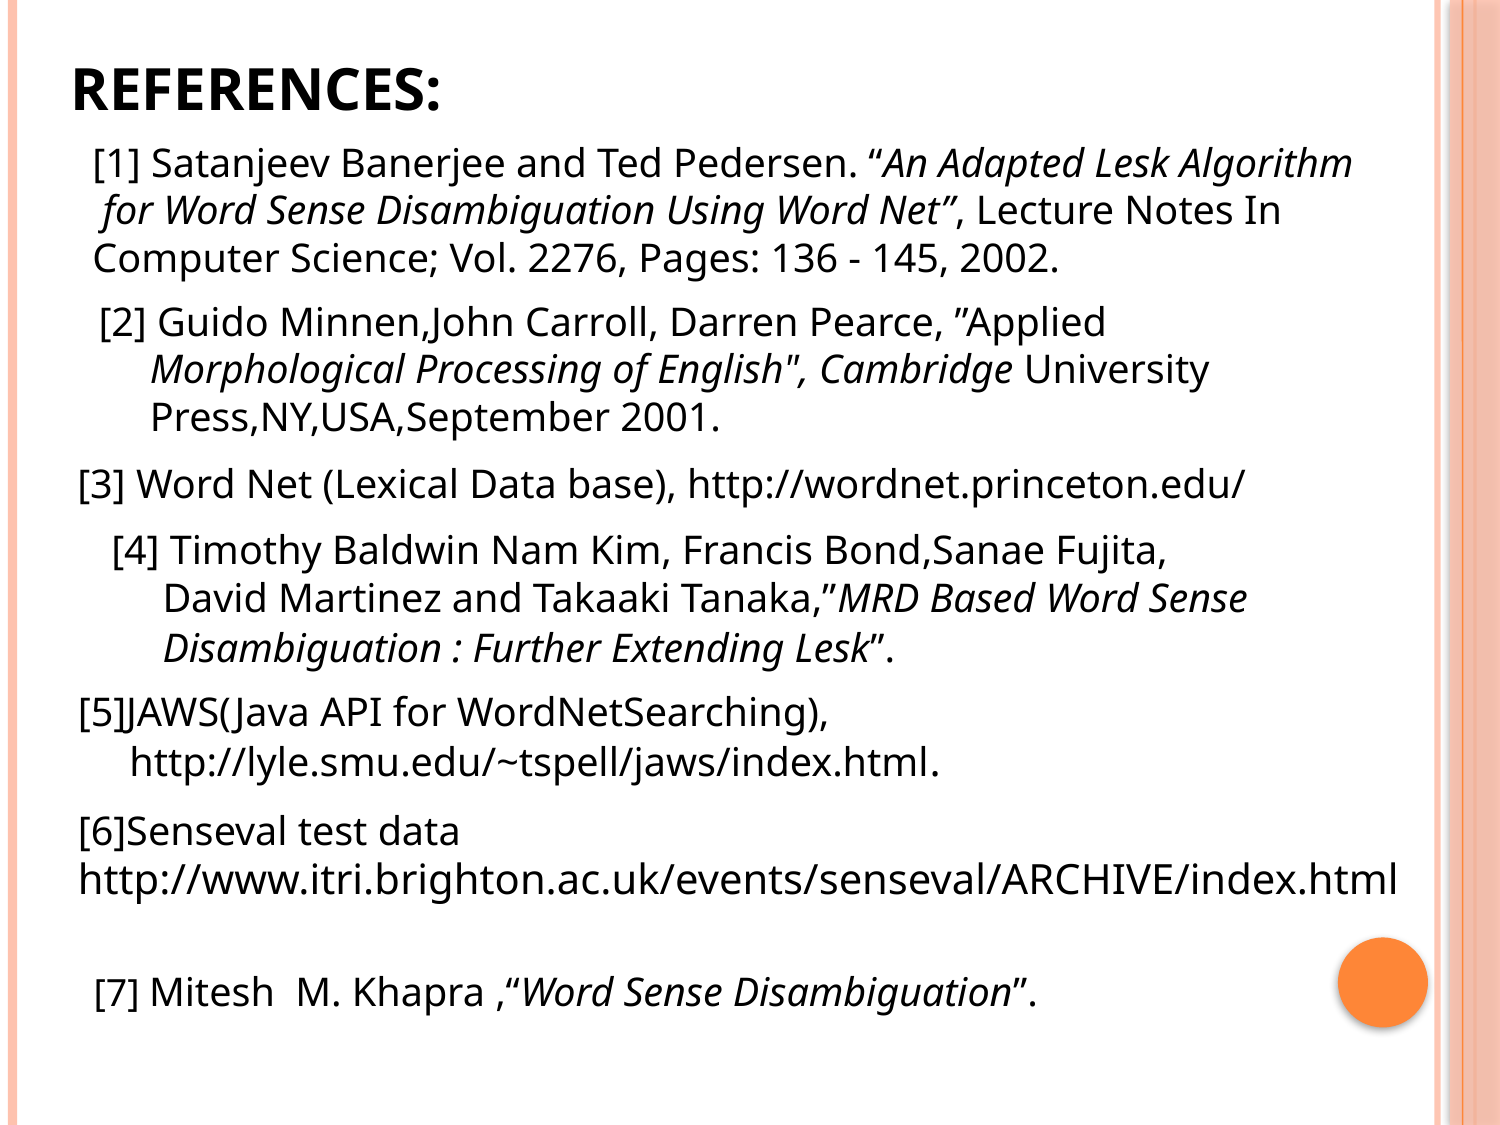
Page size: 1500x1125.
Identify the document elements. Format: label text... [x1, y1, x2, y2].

text_box [1] Satanjeev Banerjee and Ted Pedersen. “An Adapted Lesk Algorithm for Word Sense Disambiguation Using Word Net”, Lecture Notes In Computer Science; Vol. 2276, Pages: 136 - 145, 2002. [77, 130, 1369, 288]
text_box [6]Senseval test data http://www.itri.brighton.ac.uk/events/senseval/ARCHIVE/index.html [63, 798, 1500, 911]
text_box [7] Mitesh M. Khapra ,“Word Sense Disambiguation”. [78, 958, 1053, 1022]
text_box [5]JAWS(Java API for WordNetSearching), http://lyle.smu.edu/~tspell/jaws/index.html. [63, 679, 1497, 792]
text_box REFERENCES: [56, 44, 619, 130]
text_box [2] Guido Minnen,John Carroll, Darren Pearce, ”Applied Morphological Processing of English", Cambridge University Press,NY,USA,September 2001. [83, 289, 1236, 447]
text_box [3] Word Net (Lexical Data base), http://wordnet.princeton.edu/ [62, 451, 1272, 514]
text_box [4] Timothy Baldwin Nam Kim, Francis Bond,Sanae Fujita, David Martinez and Takaaki Tanaka,”MRD Based Word Sense Disambiguation : Further Extending Lesk”. [96, 518, 1274, 678]
